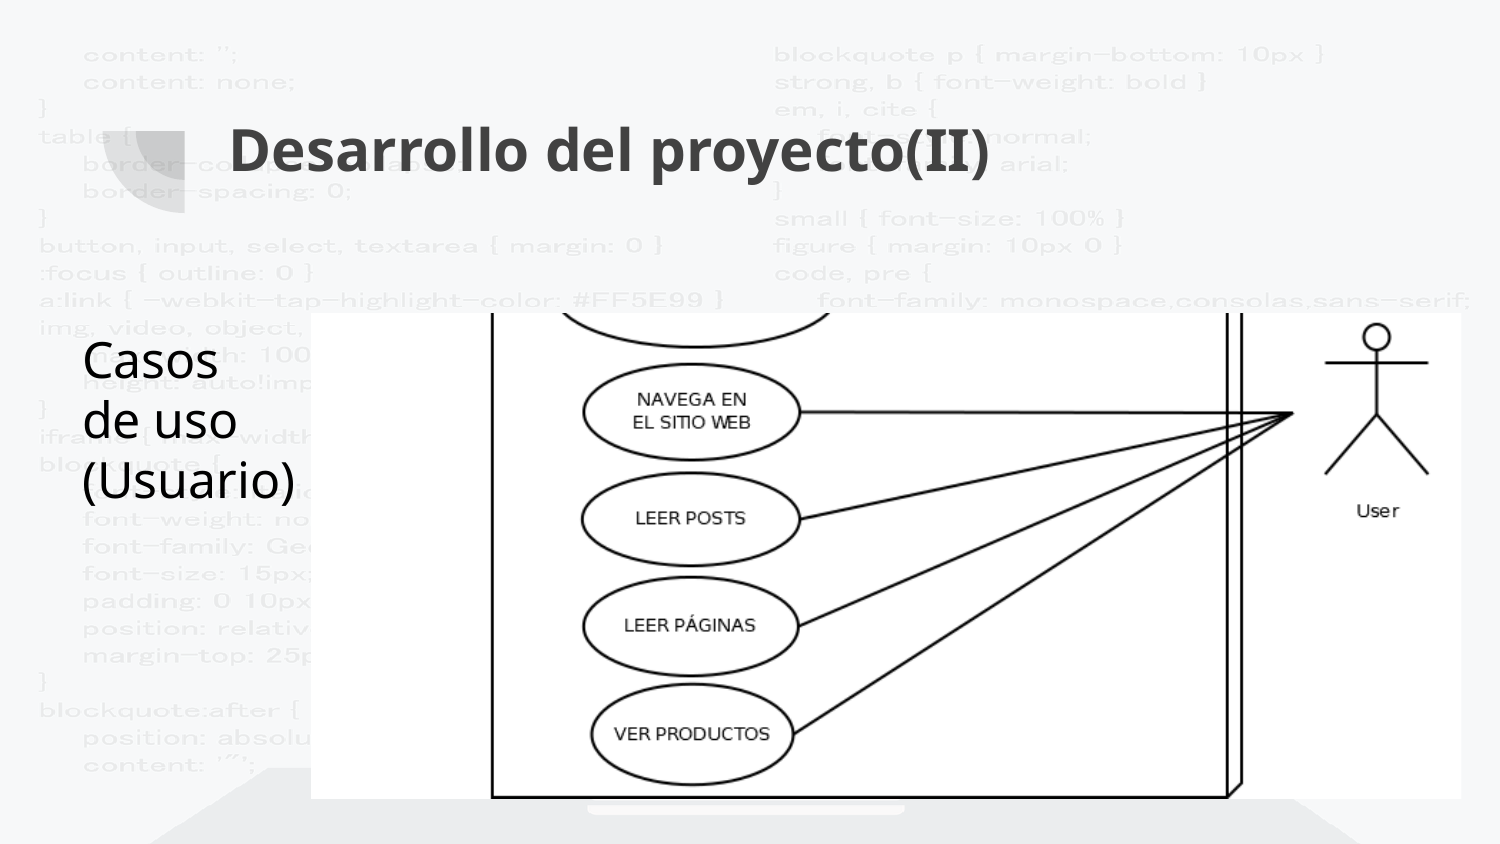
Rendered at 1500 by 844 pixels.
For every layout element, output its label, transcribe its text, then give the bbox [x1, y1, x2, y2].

text_box Casos de uso (Usuario) [67, 313, 308, 450]
picture [0, 0, 1500, 844]
title Desarrollo del proyecto(II) [213, 98, 1368, 263]
